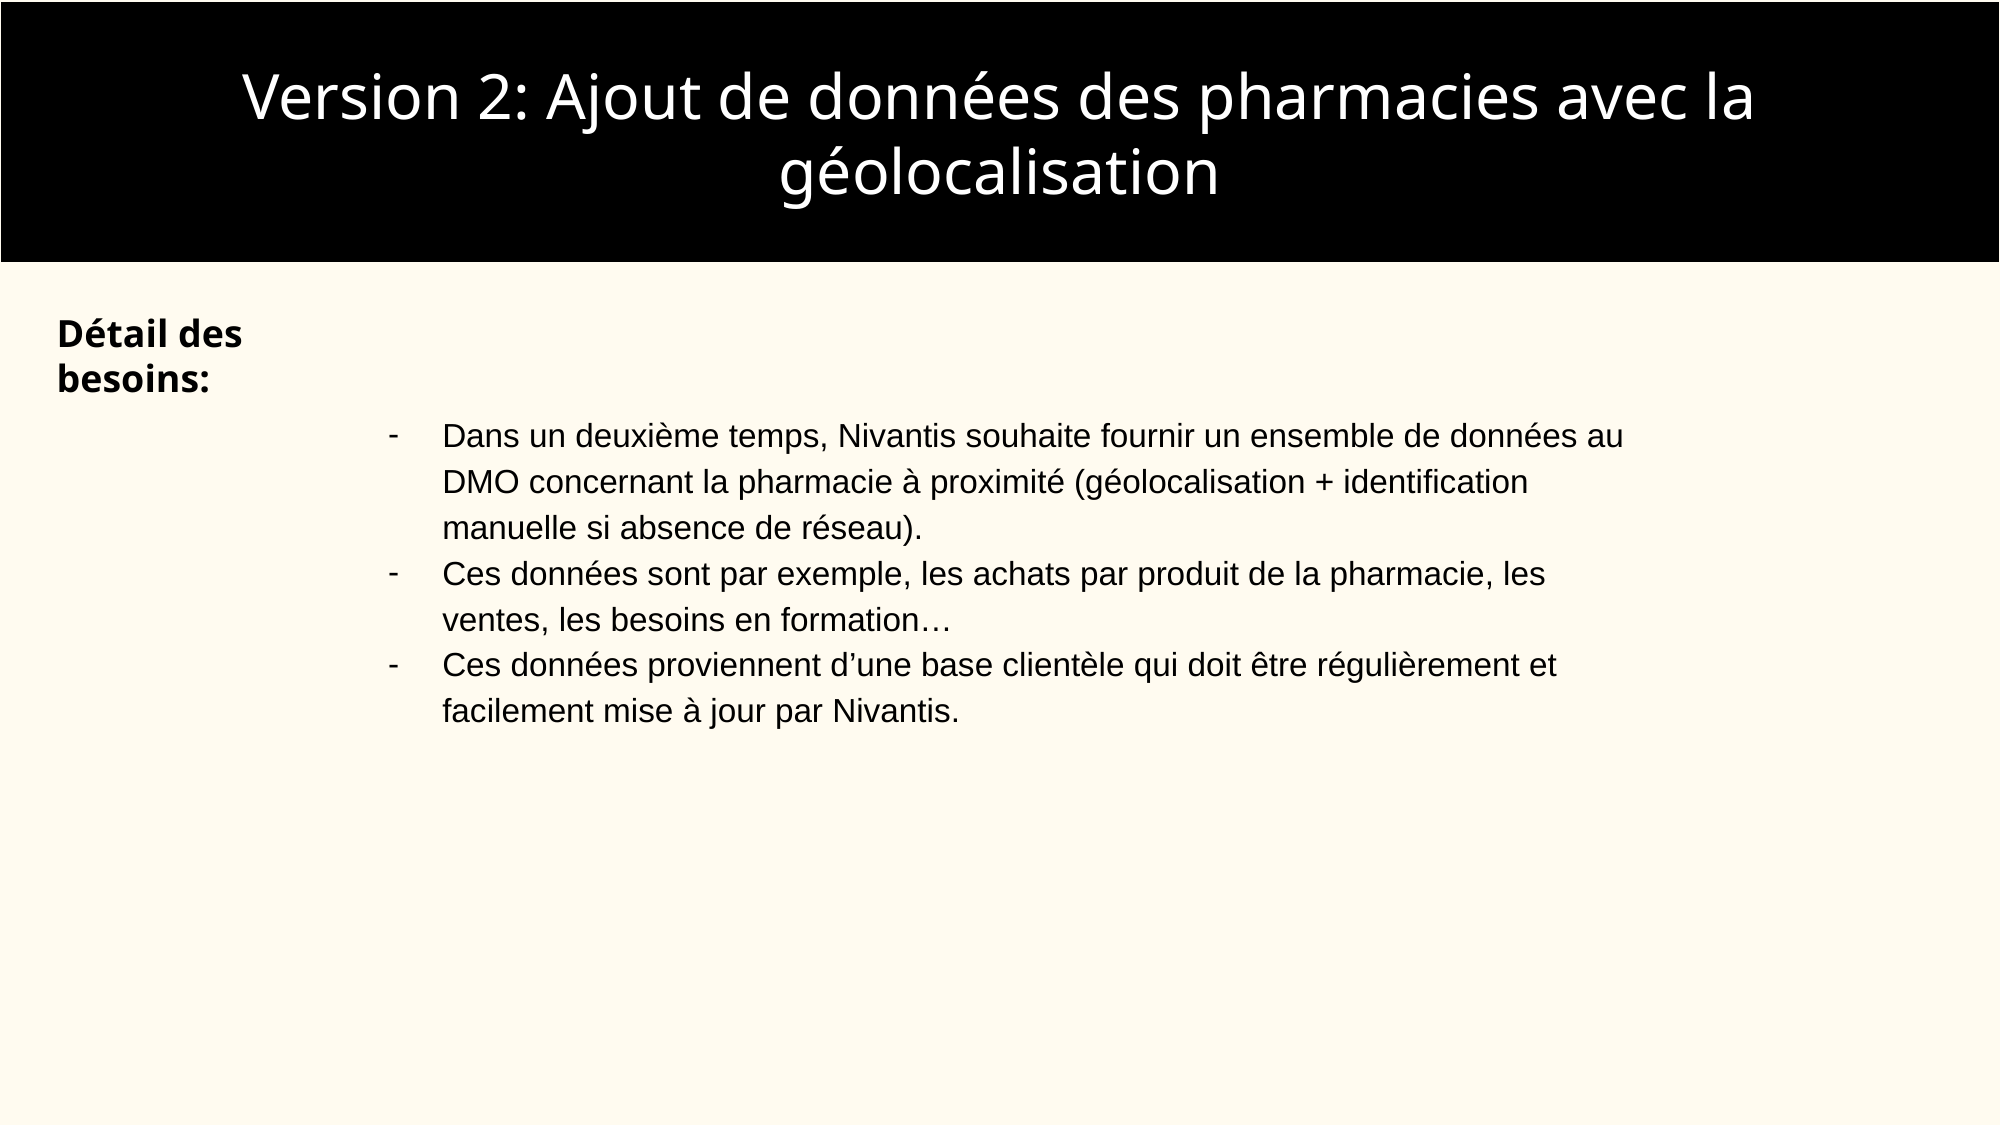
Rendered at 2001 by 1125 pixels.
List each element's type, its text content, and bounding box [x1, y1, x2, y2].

text_box Détail des besoins: [41, 294, 389, 380]
text_box Dans un deuxième temps, Nivantis souhaite fournir un ensemble de données au DMO concernant la pharmacie à proximité (géolocalisation + identification manuelle si absence de réseau). Ces données sont par exemple, les achats par produit de la pharmacie, les ventes, les besoins en formation… Ces données proviennent d’une base clientèle qui doit être régulièrement et facilement mise à jour par Nivantis. [352, 393, 1648, 1001]
text_box Version 2: Ajout de données des pharmacies avec la géolocalisation [0, 1, 2000, 263]
